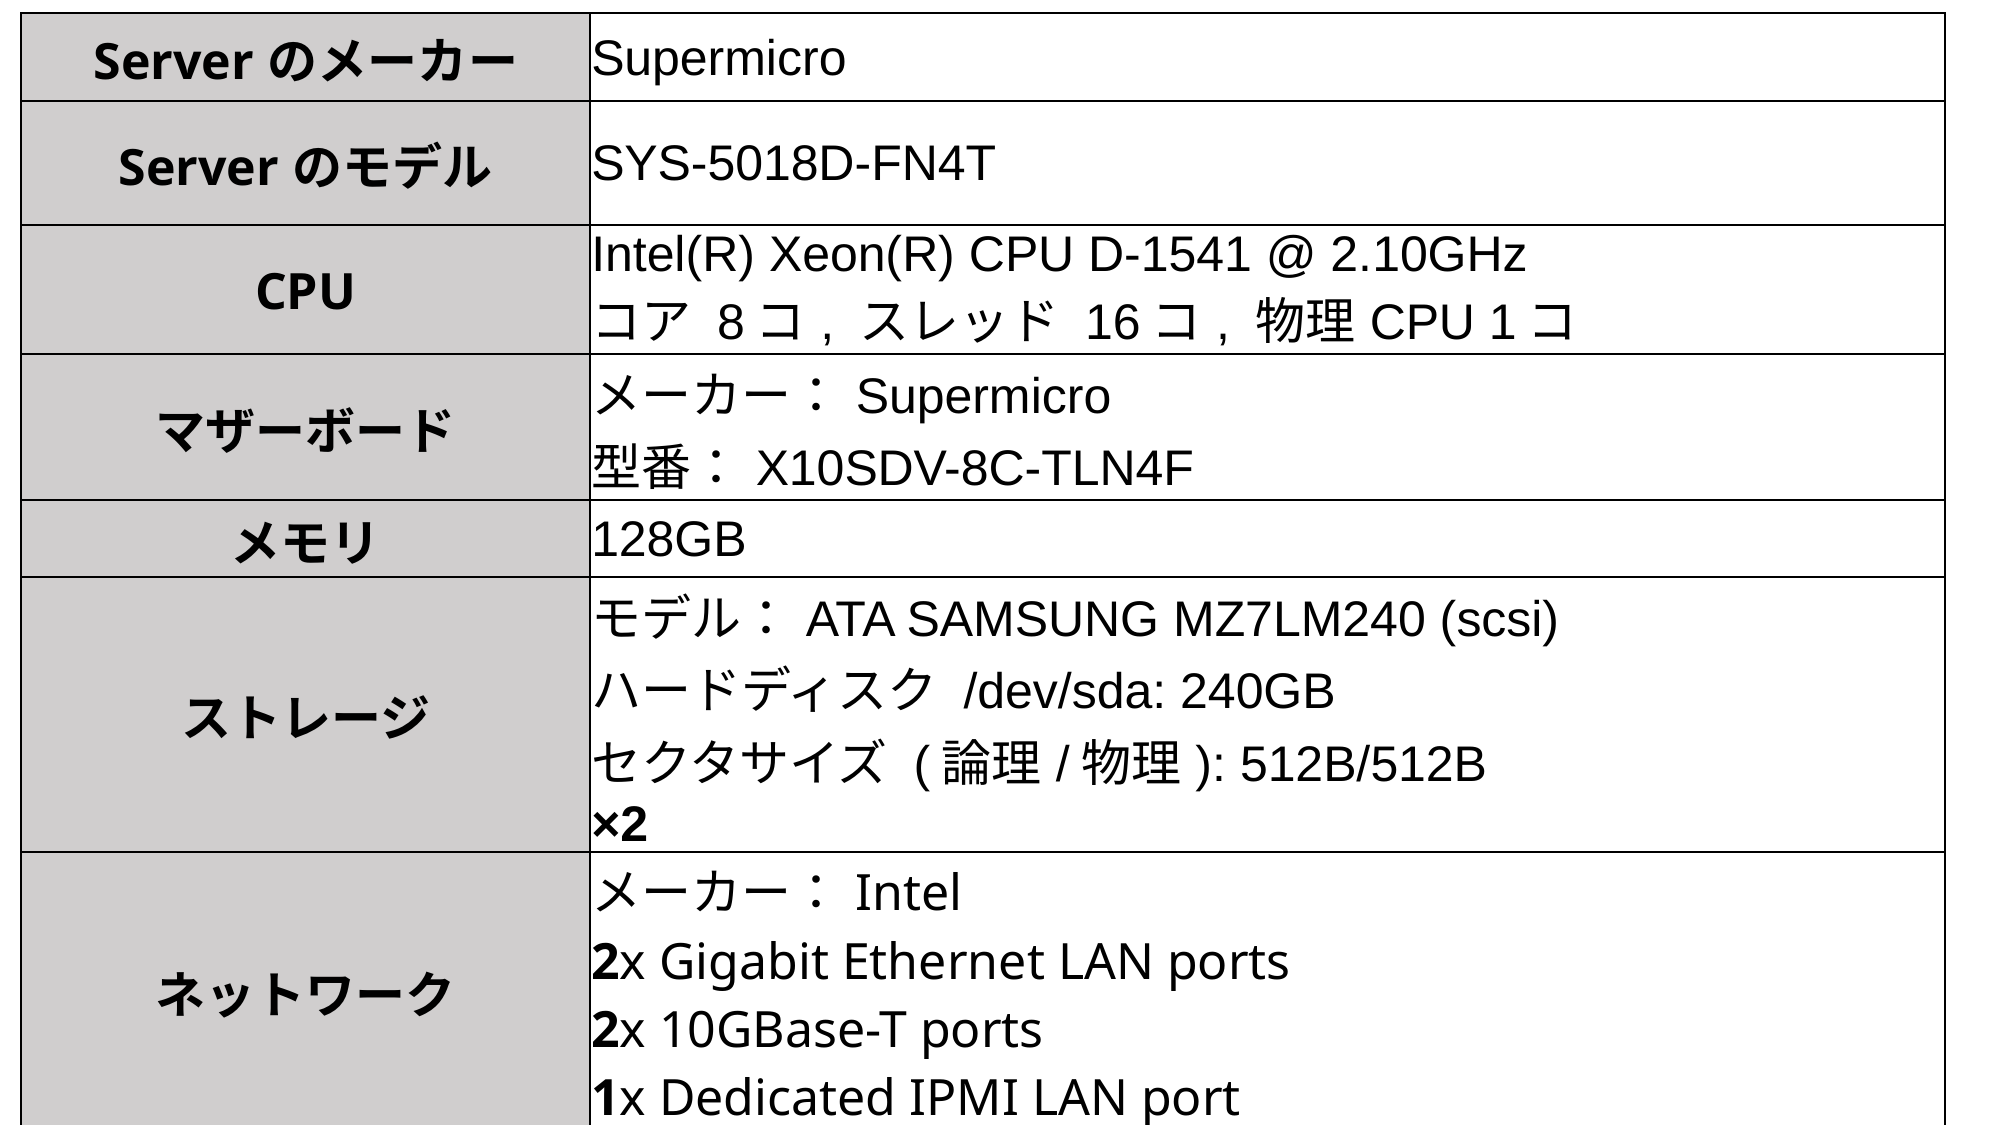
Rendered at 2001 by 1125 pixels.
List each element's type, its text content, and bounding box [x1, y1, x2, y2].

table_cell モデル：ATA SAMSUNG MZ7LM240 (scsi) ハードディスク /dev/sda: 240GB セクタサイズ (論理/物理): 512B/512B ×2 [591, 578, 1944, 851]
table_header Supermicro [591, 14, 1944, 100]
table_cell メーカー：Intel 2x Gigabit Ethernet LAN ports 2x 10GBase-T ports 1x Dedicated IPMI LAN port [591, 853, 1944, 1125]
table_cell マザーボード [22, 355, 589, 499]
table_cell Intel(R) Xeon(R) CPU D-1541 @ 2.10GHz コア 8コ, スレッド 16コ, 物理CPU 1コ [591, 226, 1944, 353]
table_cell メーカー：Supermicro 型番：X10SDV-8C-TLN4F [591, 355, 1944, 499]
table_header Serverのメーカー [22, 14, 589, 100]
table_cell ストレージ [22, 578, 589, 851]
table_cell CPU [22, 226, 589, 353]
table_cell 128GB [591, 501, 1944, 576]
table_cell ネットワーク [22, 853, 589, 1125]
table_cell Serverのモデル [22, 102, 589, 224]
table_cell メモリ [22, 501, 589, 576]
table_cell SYS-5018D-FN4T [591, 102, 1944, 224]
